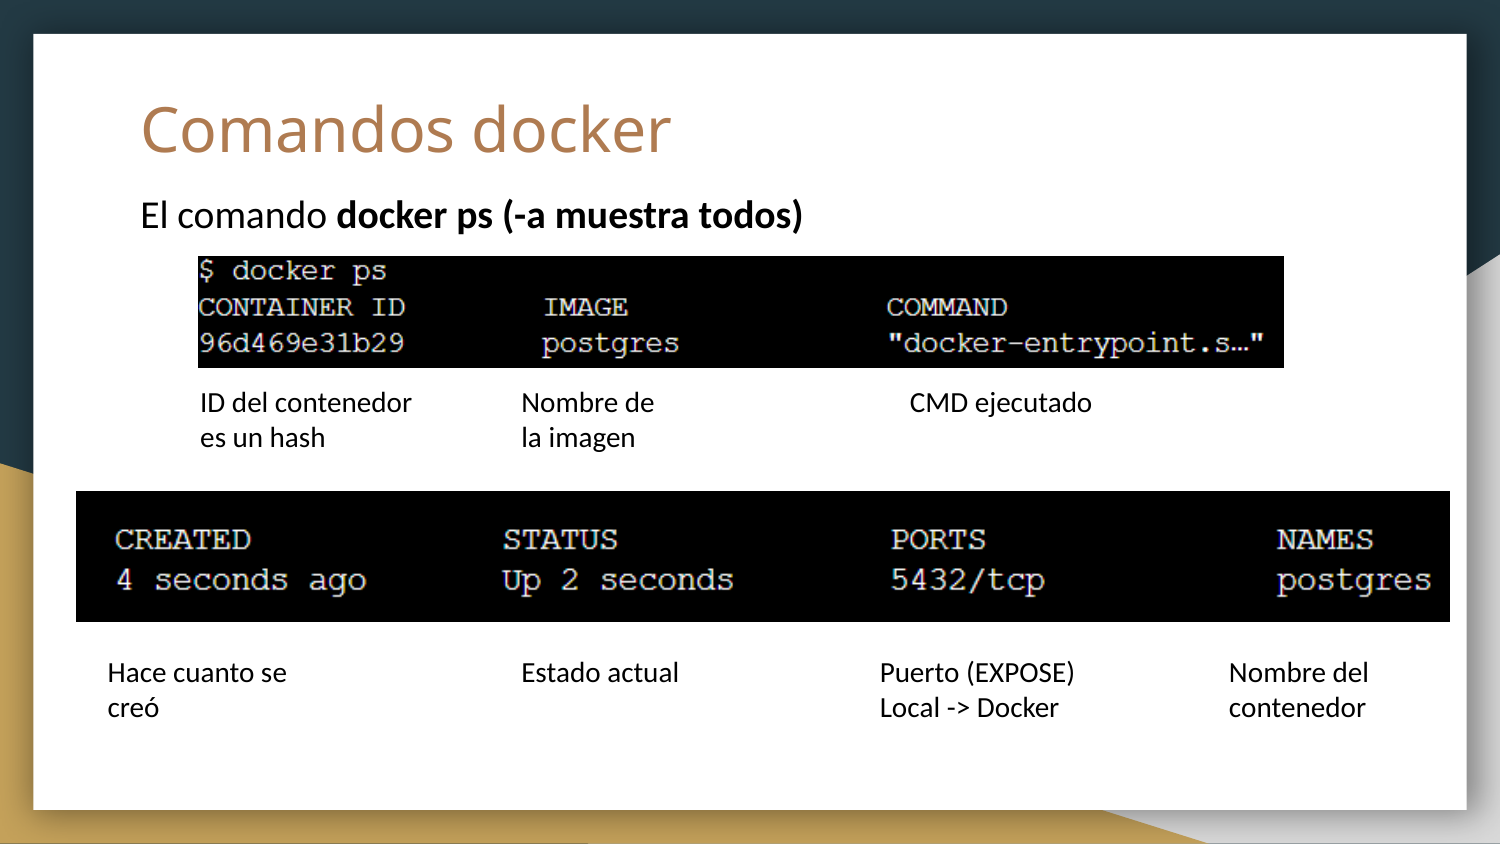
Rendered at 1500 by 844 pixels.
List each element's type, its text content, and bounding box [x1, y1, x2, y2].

title Comandos docker [125, 75, 1357, 174]
picture [76, 491, 1450, 623]
text_box Puerto (EXPOSE) Local -> Docker [864, 638, 1100, 746]
text_box Nombre de la imagen [506, 377, 686, 476]
text_box Hace cuanto se creó [92, 638, 328, 746]
text_box CMD ejecutado [895, 377, 1131, 476]
text_box ID del contenedor es un hash [185, 368, 451, 476]
text_box Estado actual [506, 638, 742, 746]
text_box Nombre del contenedor [1214, 638, 1450, 746]
text_box El comando docker ps (-a muestra todos) [125, 174, 1401, 243]
picture [198, 256, 1284, 368]
